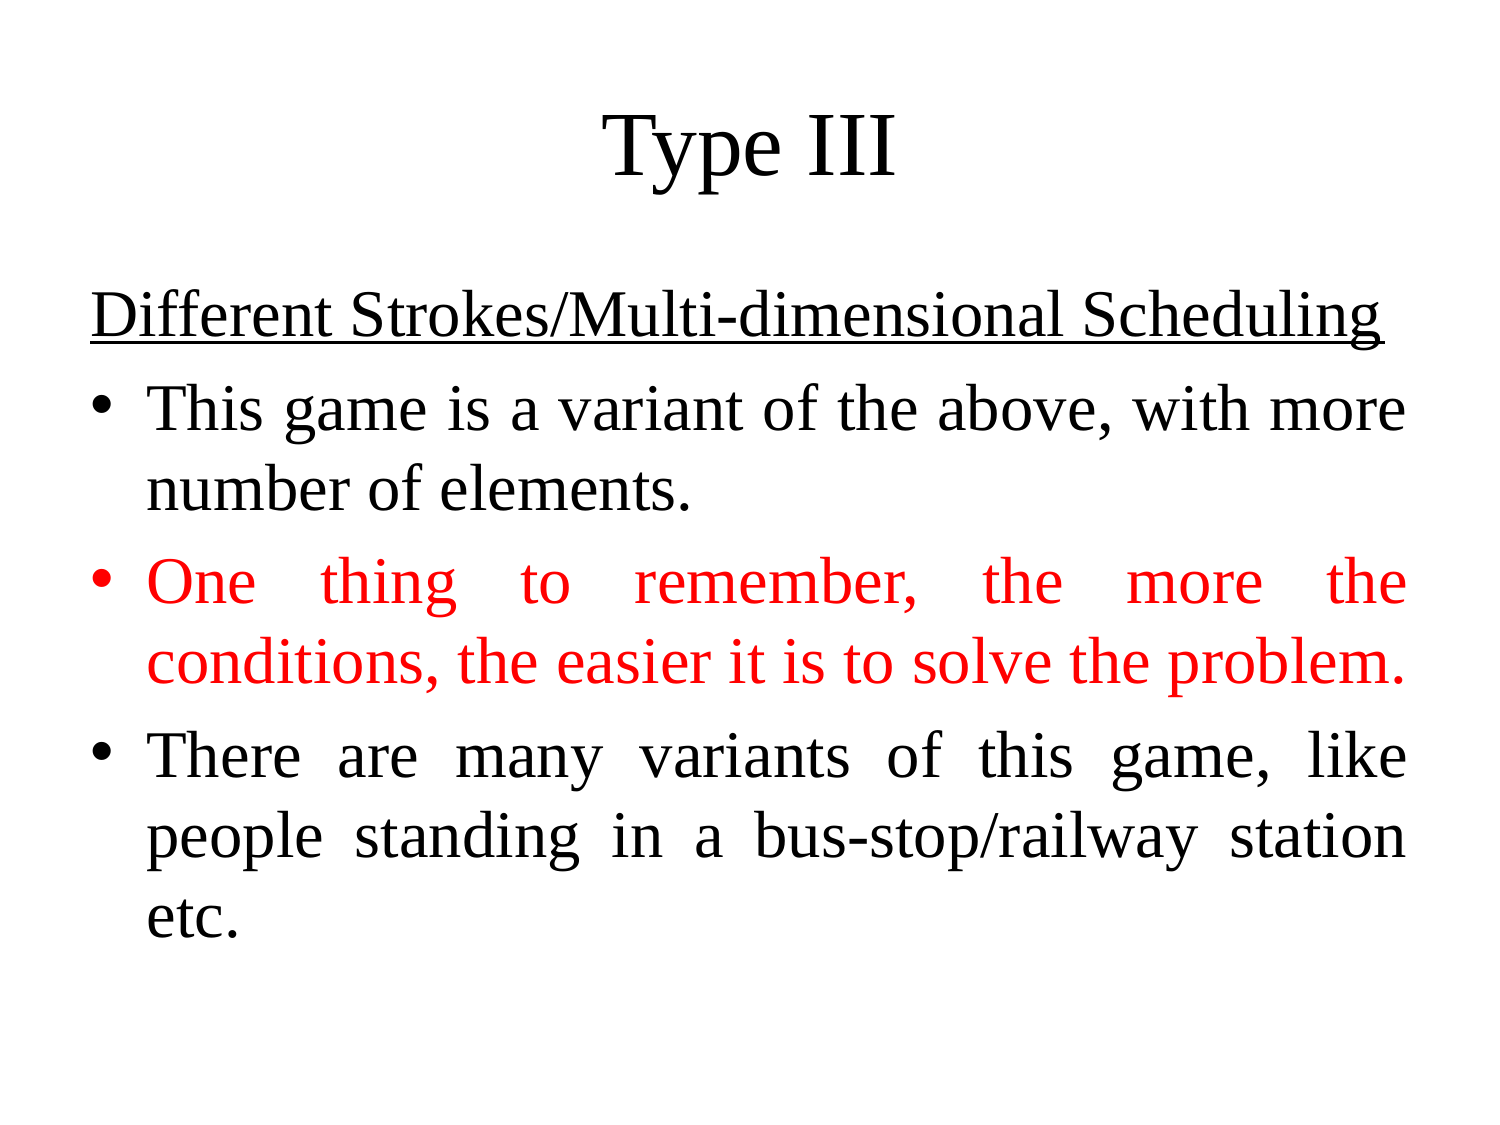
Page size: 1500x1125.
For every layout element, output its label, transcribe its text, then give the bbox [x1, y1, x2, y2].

title Type III [75, 45, 1425, 233]
list Different Strokes/Multi-dimensional Scheduling This game is a variant of the above, with more number of elements. One thing to remember, the more the conditions, the easier it is to solve the problem. There are many variants of this game, like people standing in a bus-stop/railway station etc. [75, 262, 1425, 1005]
